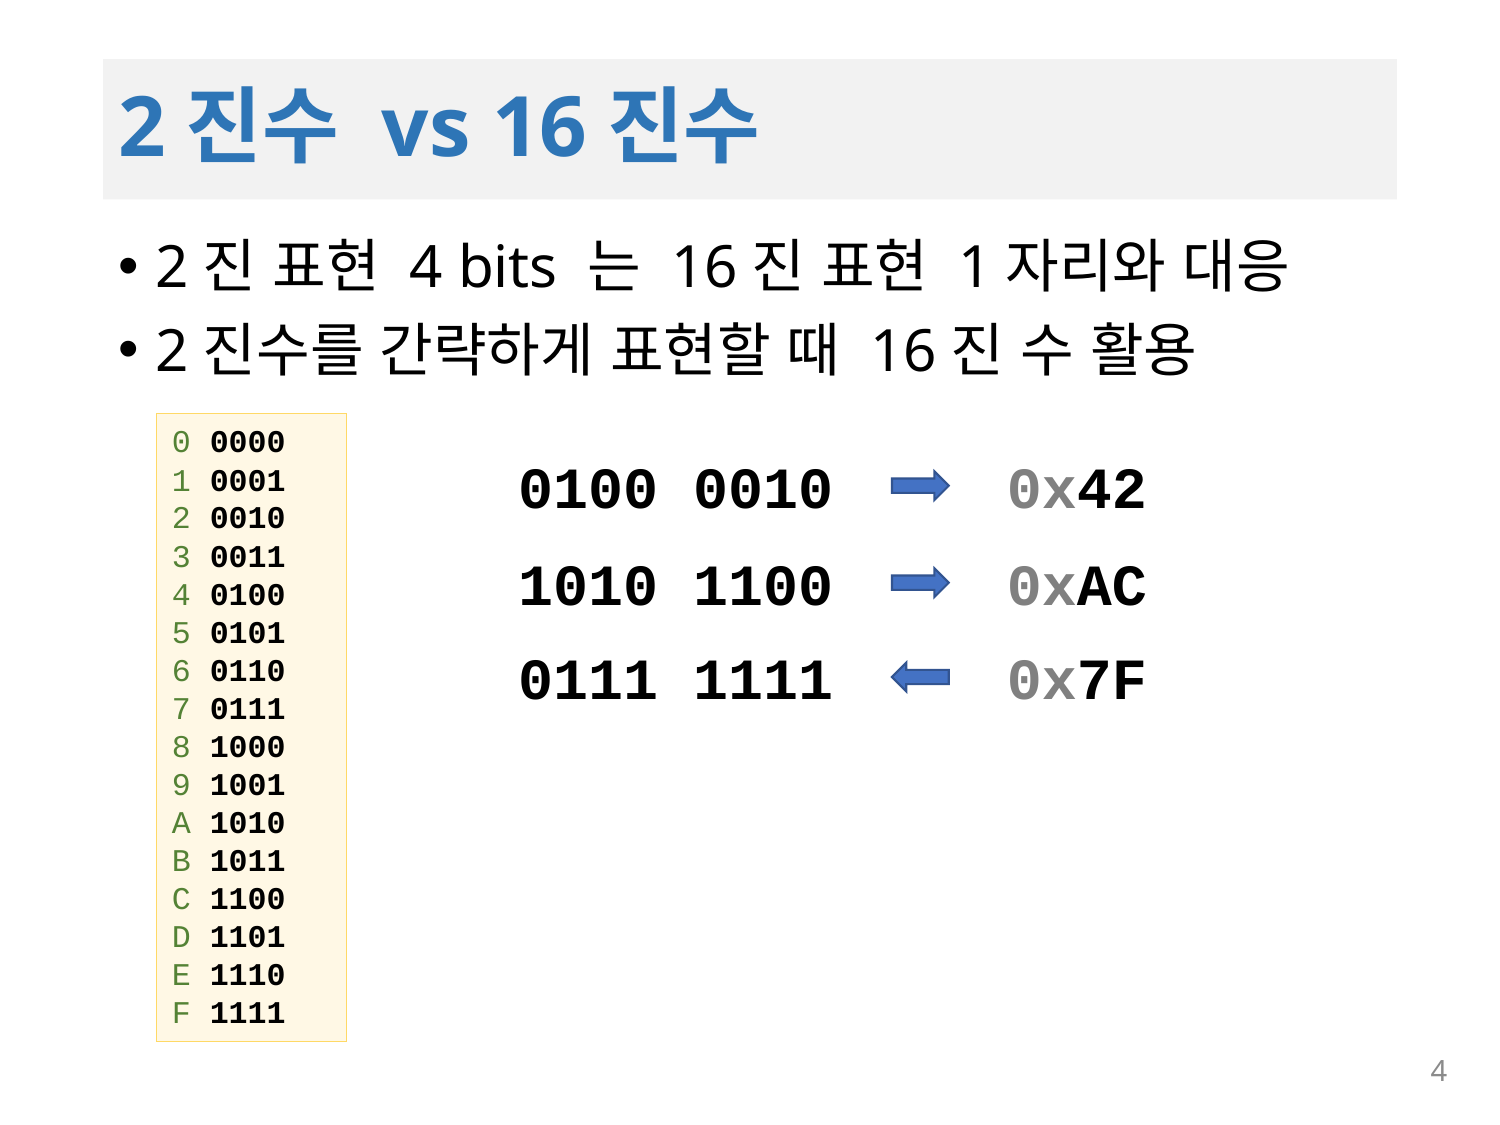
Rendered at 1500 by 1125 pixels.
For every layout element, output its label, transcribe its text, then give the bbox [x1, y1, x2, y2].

text_box 0 0000 1 0001 2 0010 3 0011 4 0100 5 0101 6 0110 7 0111 8 1000 9 1001 A 1010 B 1011 C 1100 D 1101 E 1110 F 1111 [156, 413, 347, 1042]
slide_number 4 [1125, 1042, 1463, 1103]
text_box 0xAC [992, 539, 1162, 625]
text_box 0111 1111 [503, 634, 849, 719]
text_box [891, 634, 1163, 720]
title 2진수 vs 16진수 [103, 59, 1397, 200]
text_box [502, 539, 949, 626]
text_box 0x42 [992, 442, 1162, 528]
list 2진 표현 4 bits 는 16진 표현 1자리와 대응 2진수를 간략하게 표현할 때 16진 수 활용 [103, 229, 1397, 413]
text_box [502, 442, 949, 529]
